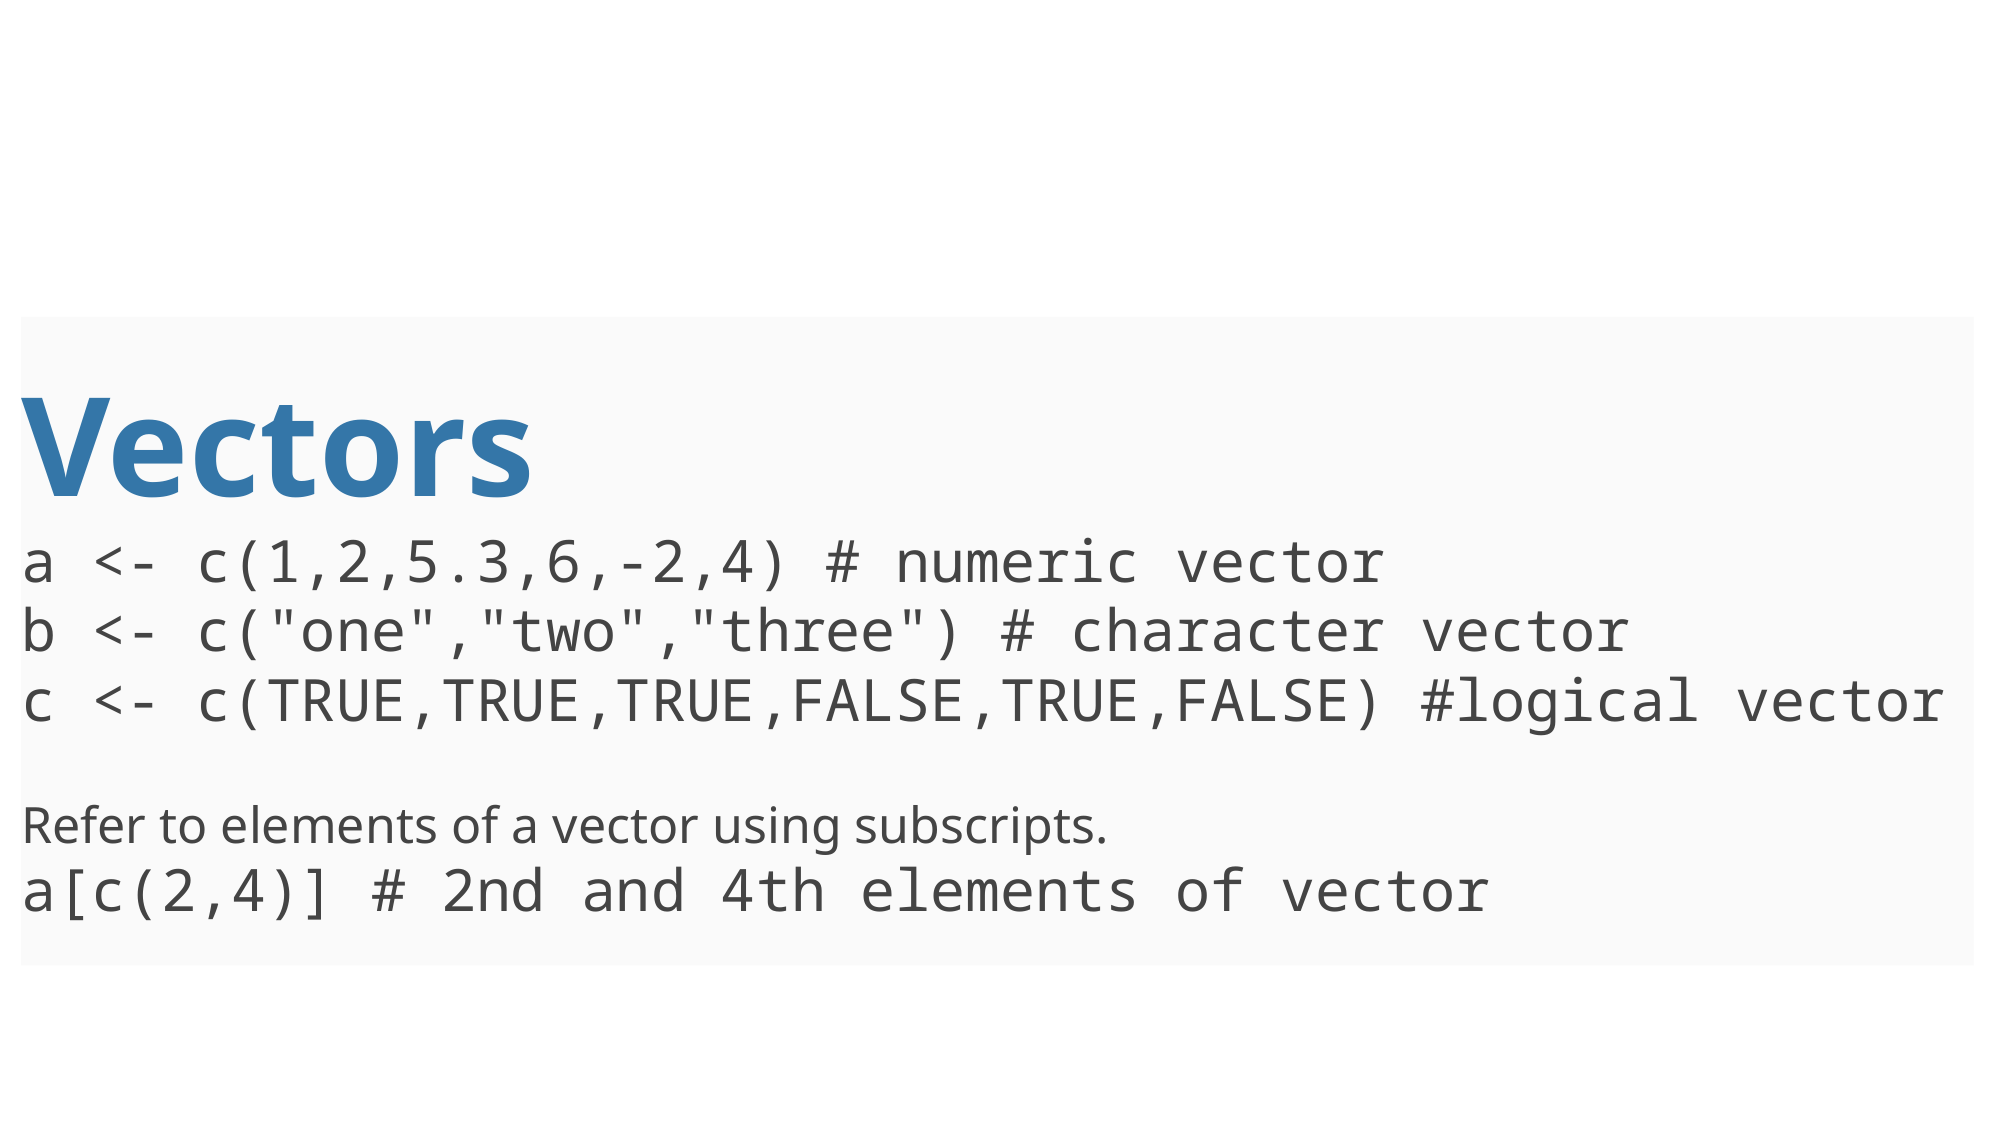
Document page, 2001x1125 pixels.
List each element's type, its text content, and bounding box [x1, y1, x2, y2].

list Vectors a <- c(1,2,5.3,6,-2,4) # numeric vector b <- c("one","two","three") # character vector c <- c(TRUE,TRUE,TRUE,FALSE,TRUE,FALSE) #logical vector Refer to elements of a vector using subscripts. a[c(2,4)] # 2nd and 4th elements of vector [21, 316, 1974, 966]
